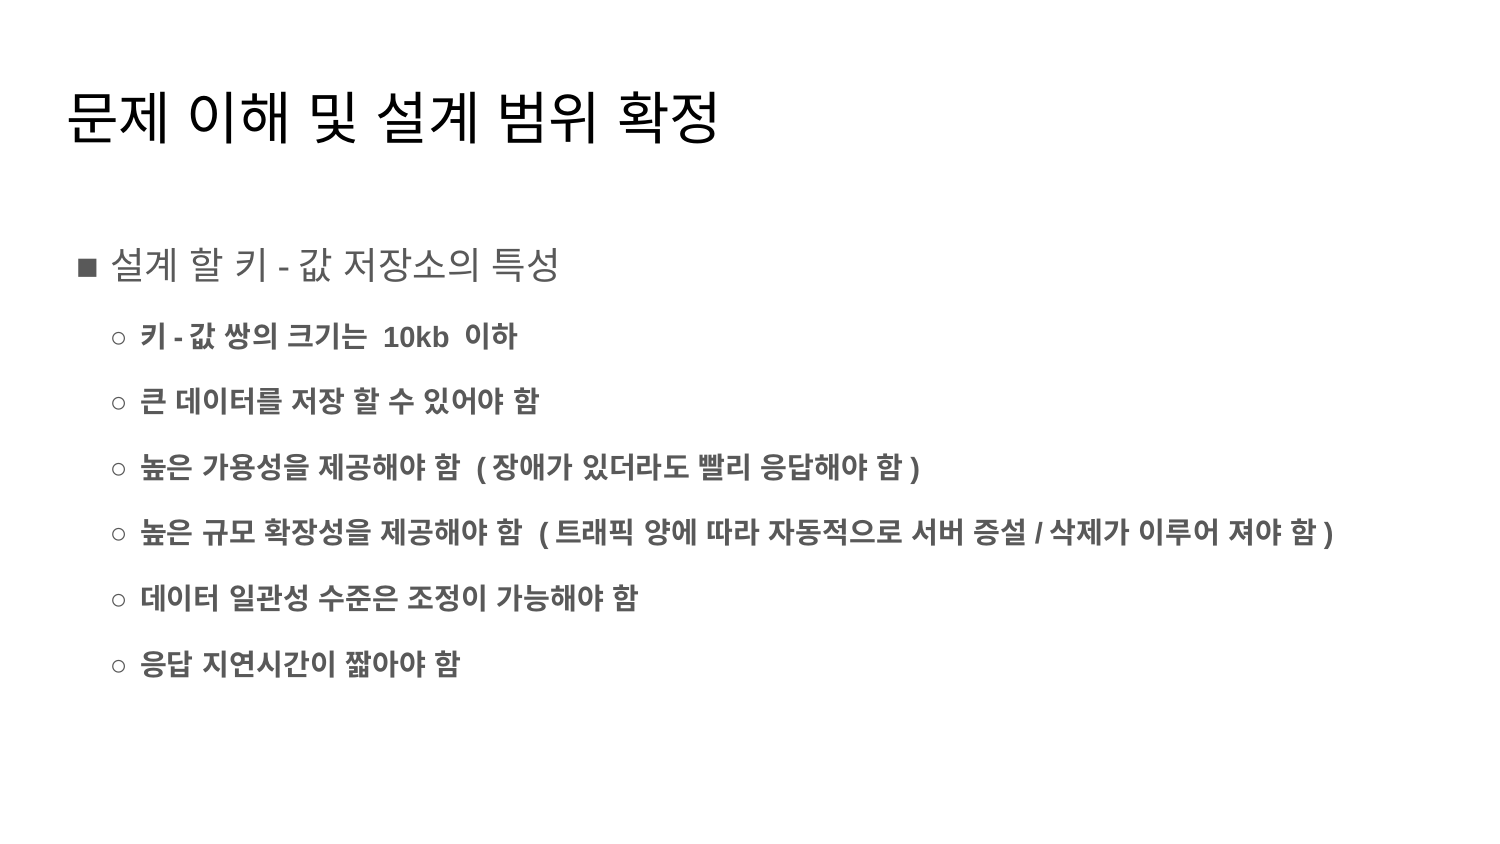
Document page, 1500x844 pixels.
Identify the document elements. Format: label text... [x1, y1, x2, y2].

list 설계 할 키-값 저장소의 특성 키-값 쌍의 크기는 10kb 이하 큰 데이터를 저장 할 수 있어야 함 높은 가용성을 제공해야 함 (장애가 있더라도 빨리 응답해야 함) 높은 규모 확장성을 제공해야 함 (트래픽 양에 따라 자동적으로 서버 증설/삭제가 이루어 져야 함) 데이터 일관성 수준은 조정이 가능해야 함 응답 지연시간이 짧아야 함 [51, 189, 1449, 750]
title 문제 이해 및 설계 범위 확정 [51, 72, 1449, 167]
